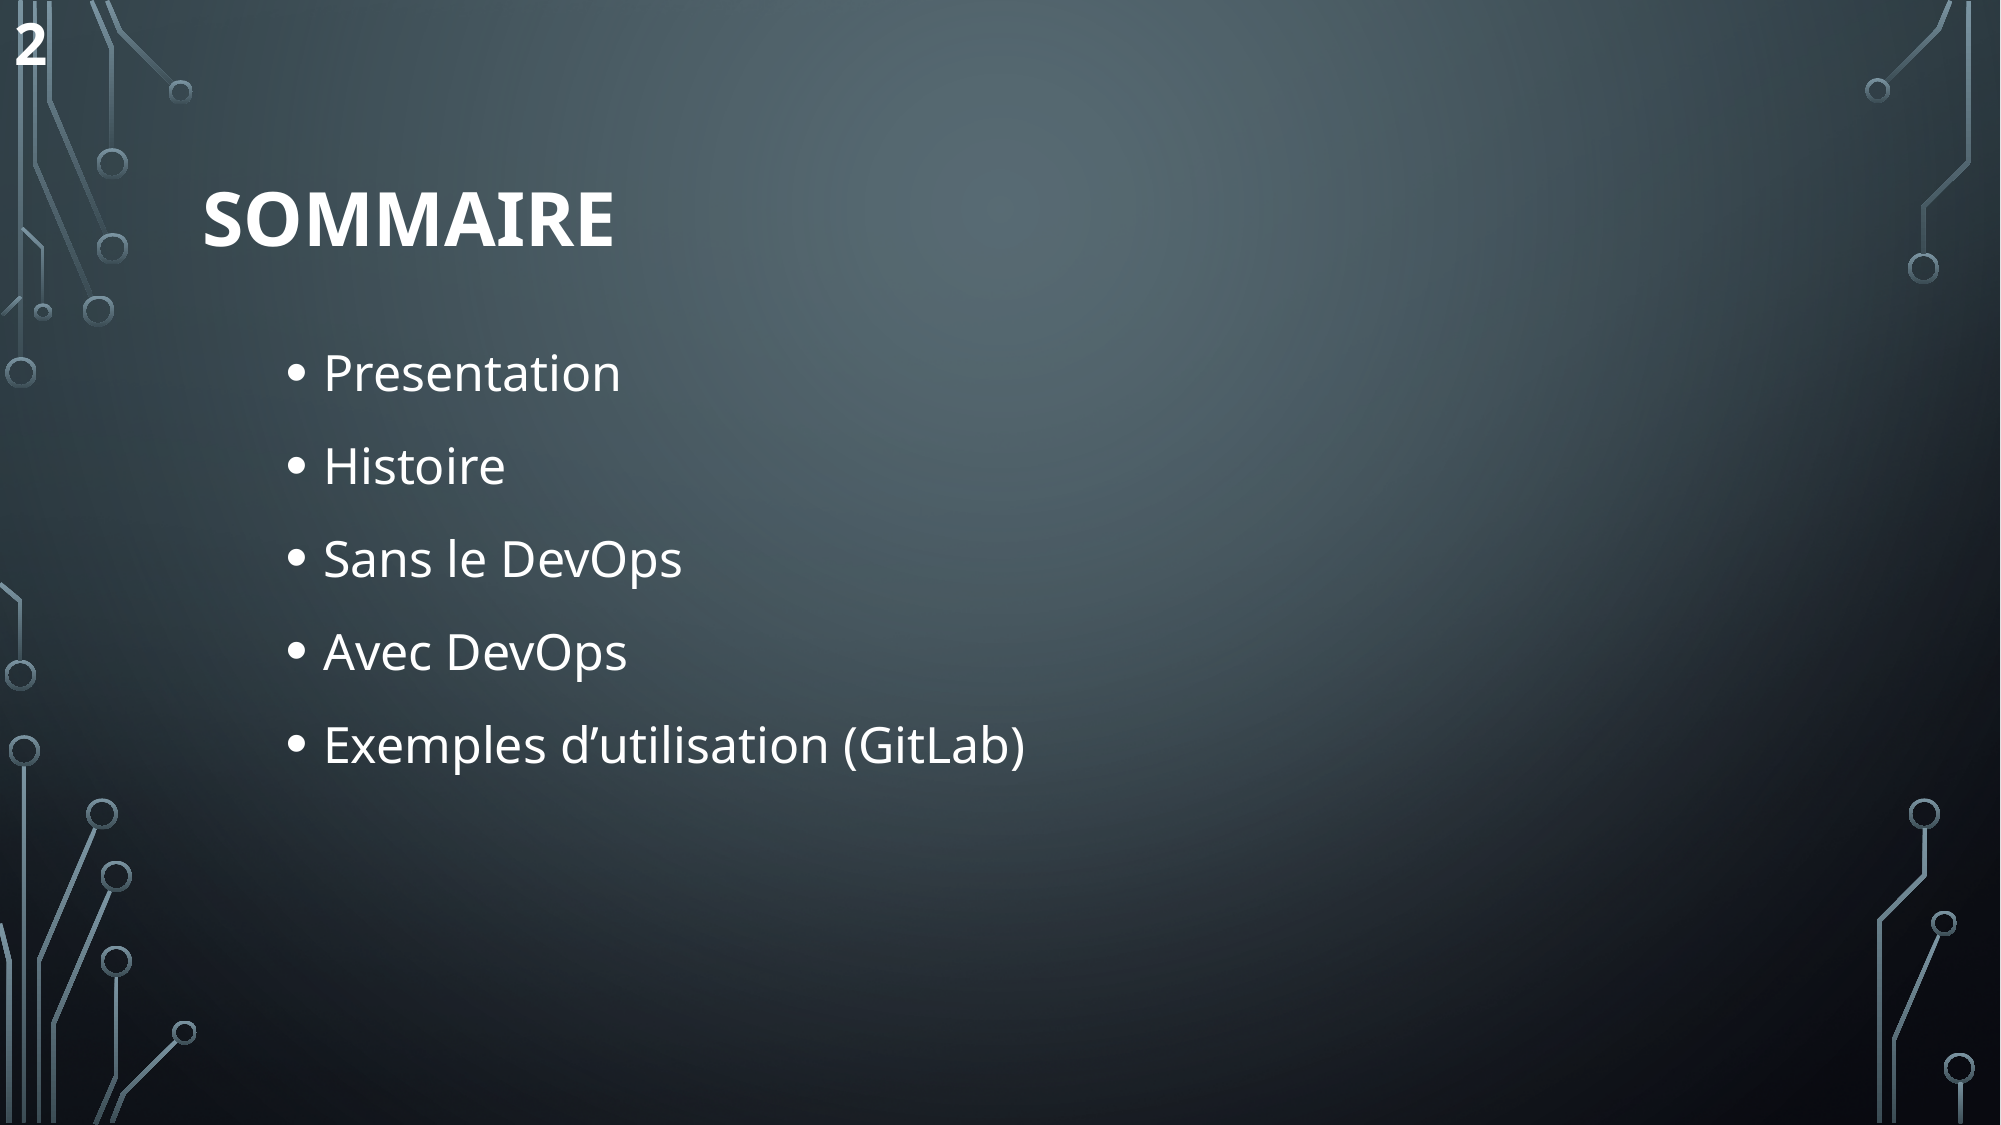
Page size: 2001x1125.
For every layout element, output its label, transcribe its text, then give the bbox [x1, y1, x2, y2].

text_box 2 [0, 0, 70, 85]
title Sommaire [187, 101, 1813, 344]
list Presentation Histoire Sans le DevOps Avec DevOps Exemples d’utilisation (GitLab) [270, 322, 1896, 1002]
